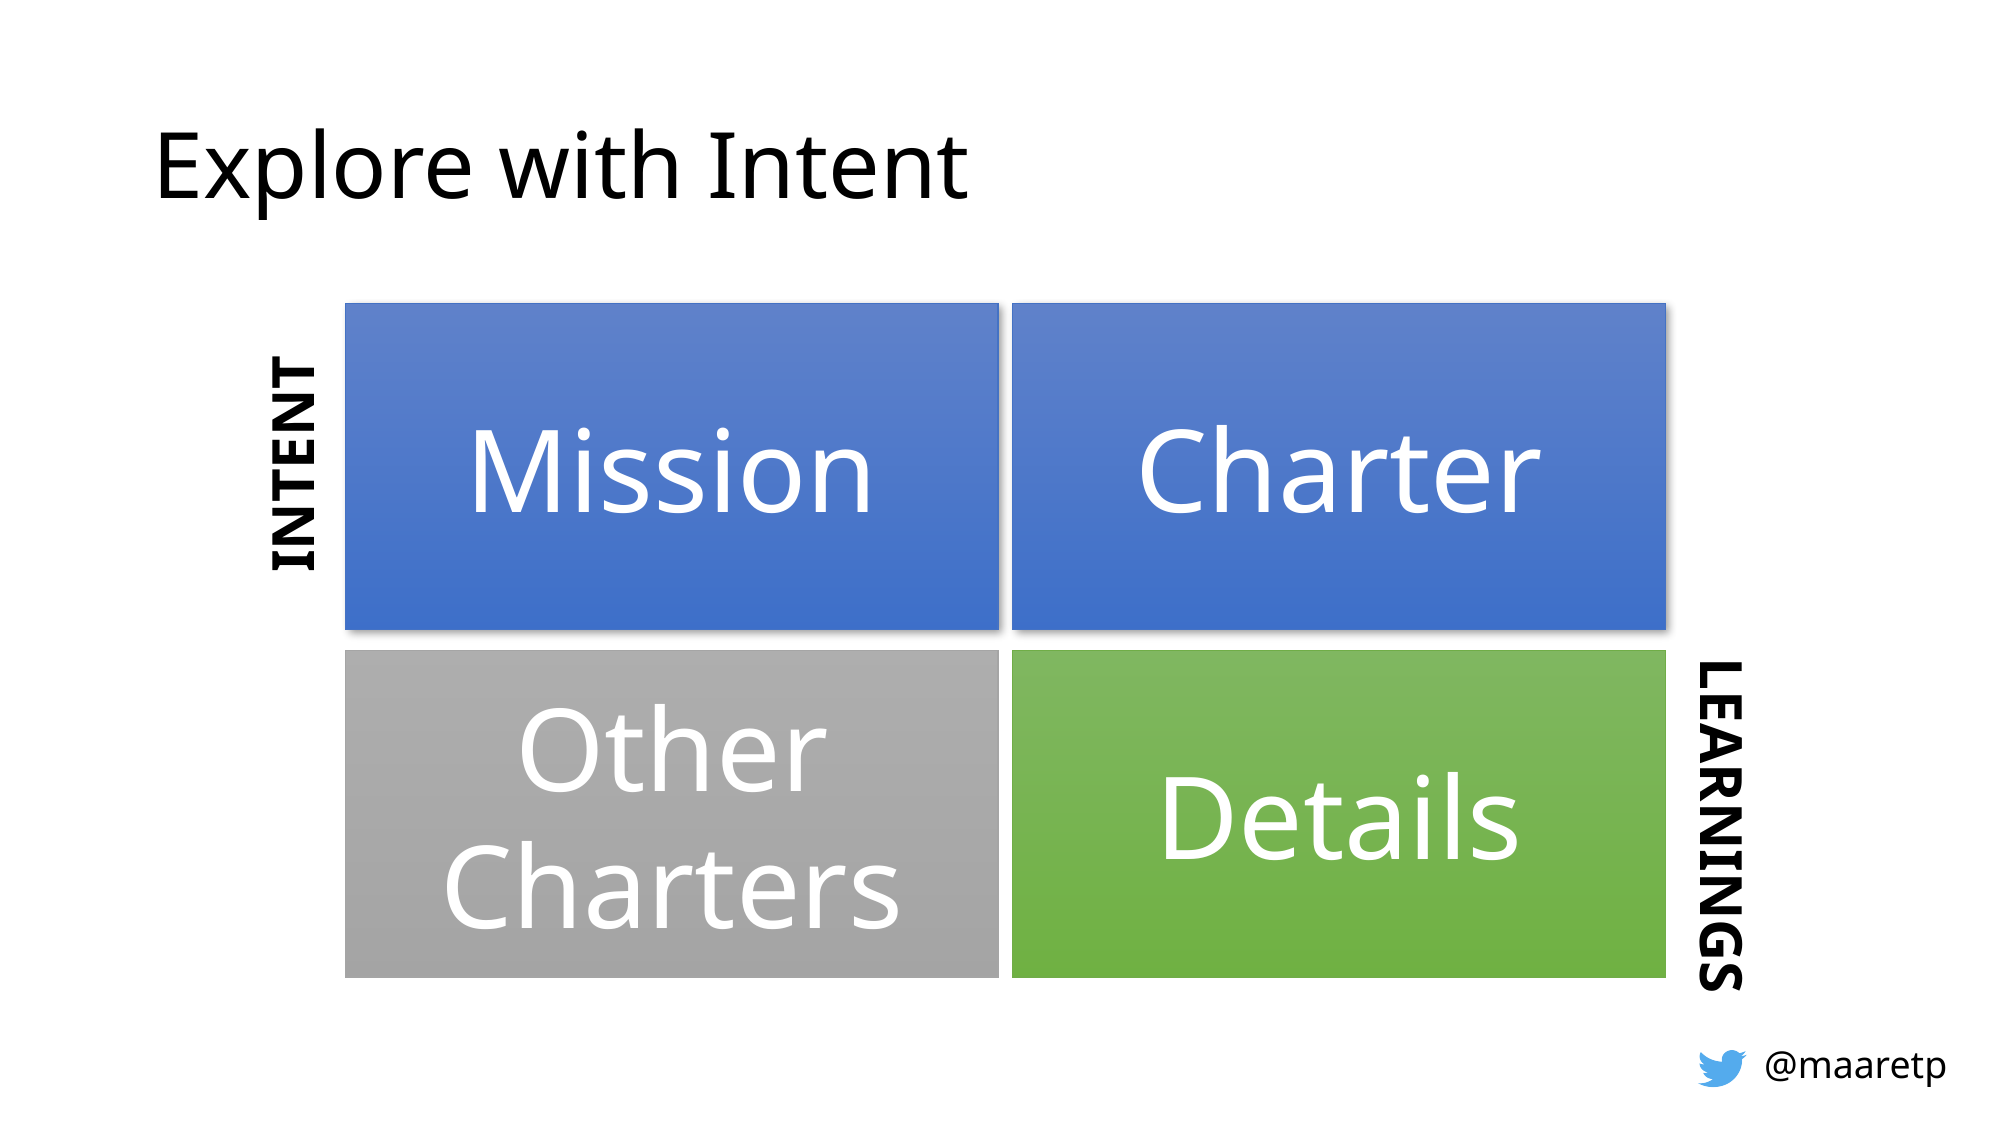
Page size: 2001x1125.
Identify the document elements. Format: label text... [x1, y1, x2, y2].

title Explore with Intent [137, 59, 1863, 278]
picture [1685, 1035, 1759, 1103]
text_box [345, 303, 1666, 978]
text_box INTENT [248, 340, 334, 588]
text_box LEARNINGS [1680, 642, 1766, 1009]
